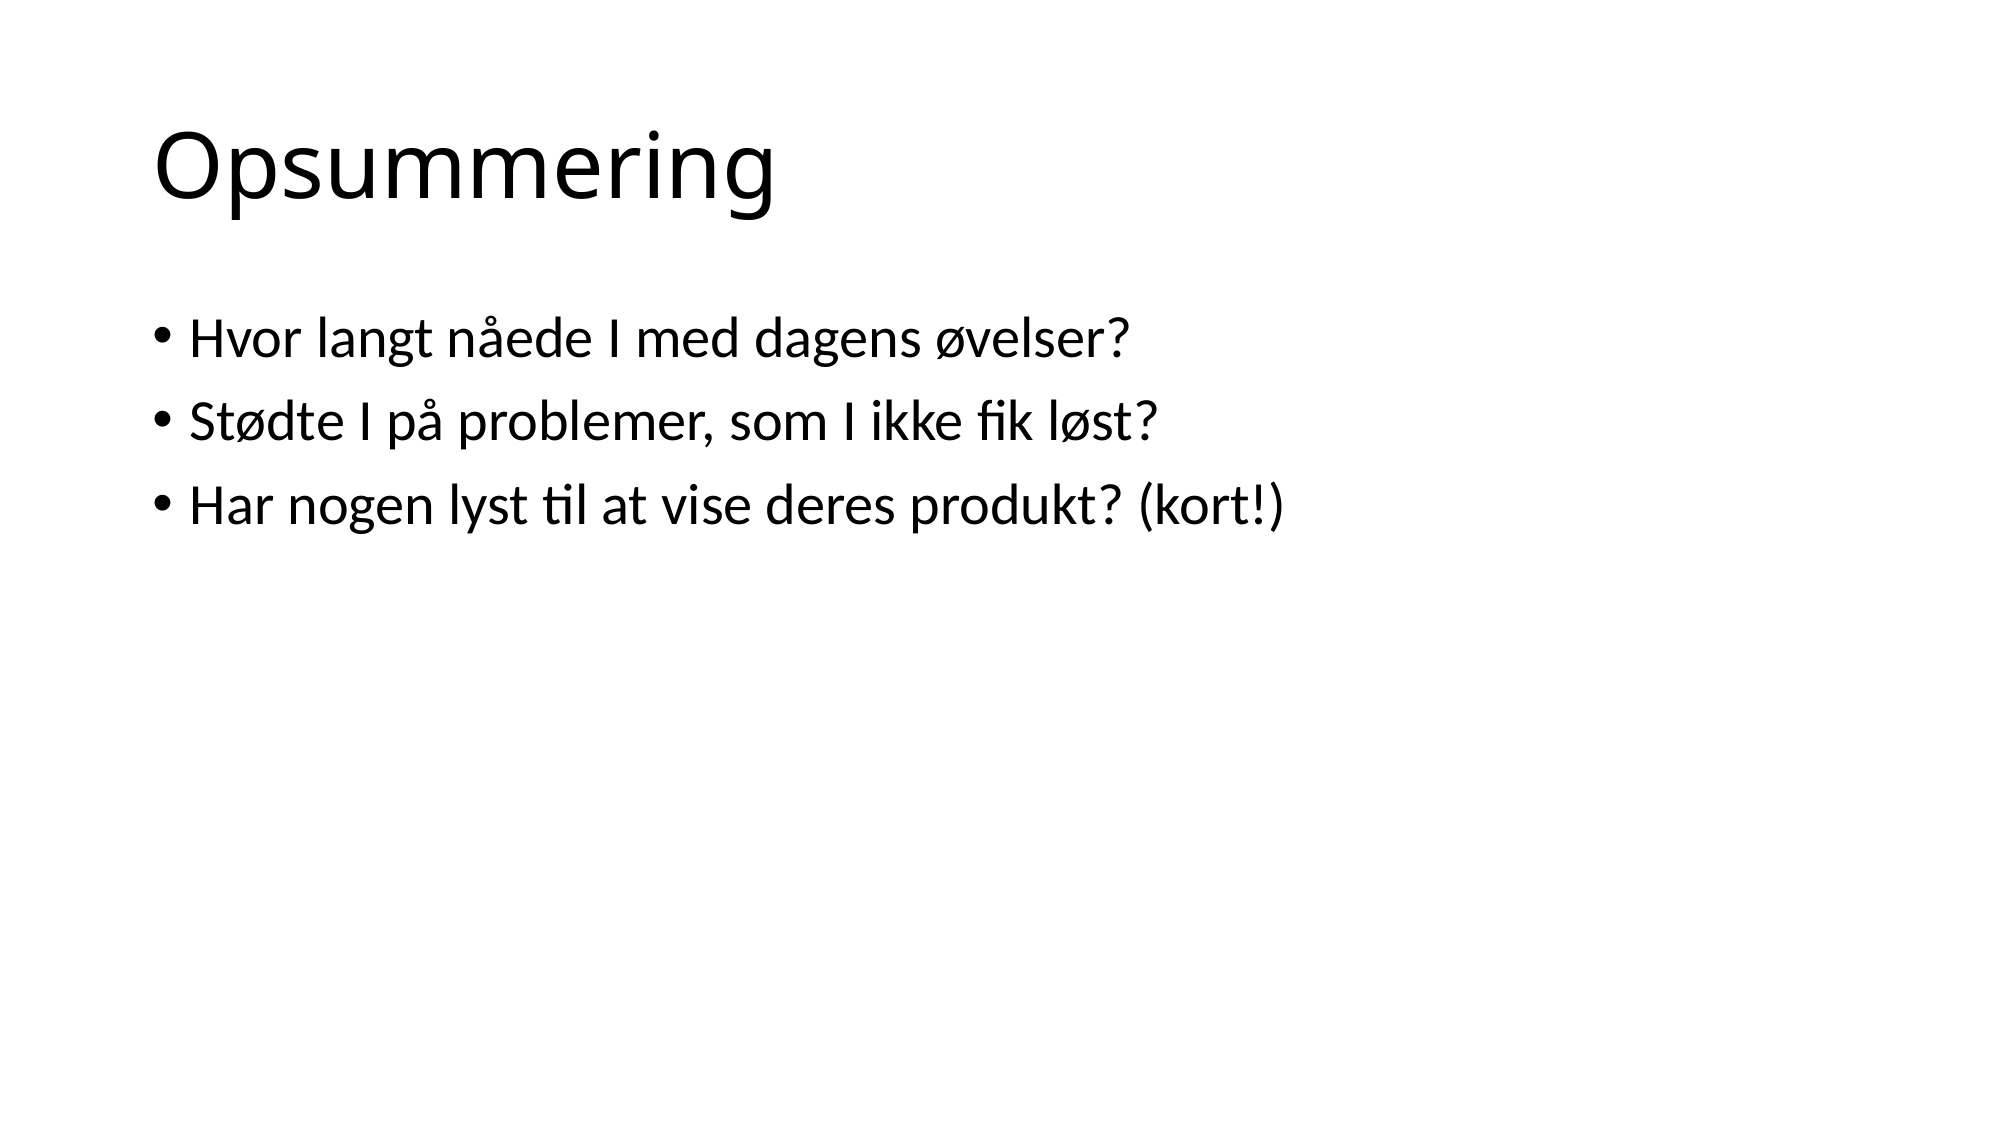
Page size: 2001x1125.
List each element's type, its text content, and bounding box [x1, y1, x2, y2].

list Hvor langt nåede I med dagens øvelser? Stødte I på problemer, som I ikke fik løst? Har nogen lyst til at vise deres produkt? (kort!) [137, 299, 1863, 1014]
title Opsummering [137, 59, 1863, 278]
